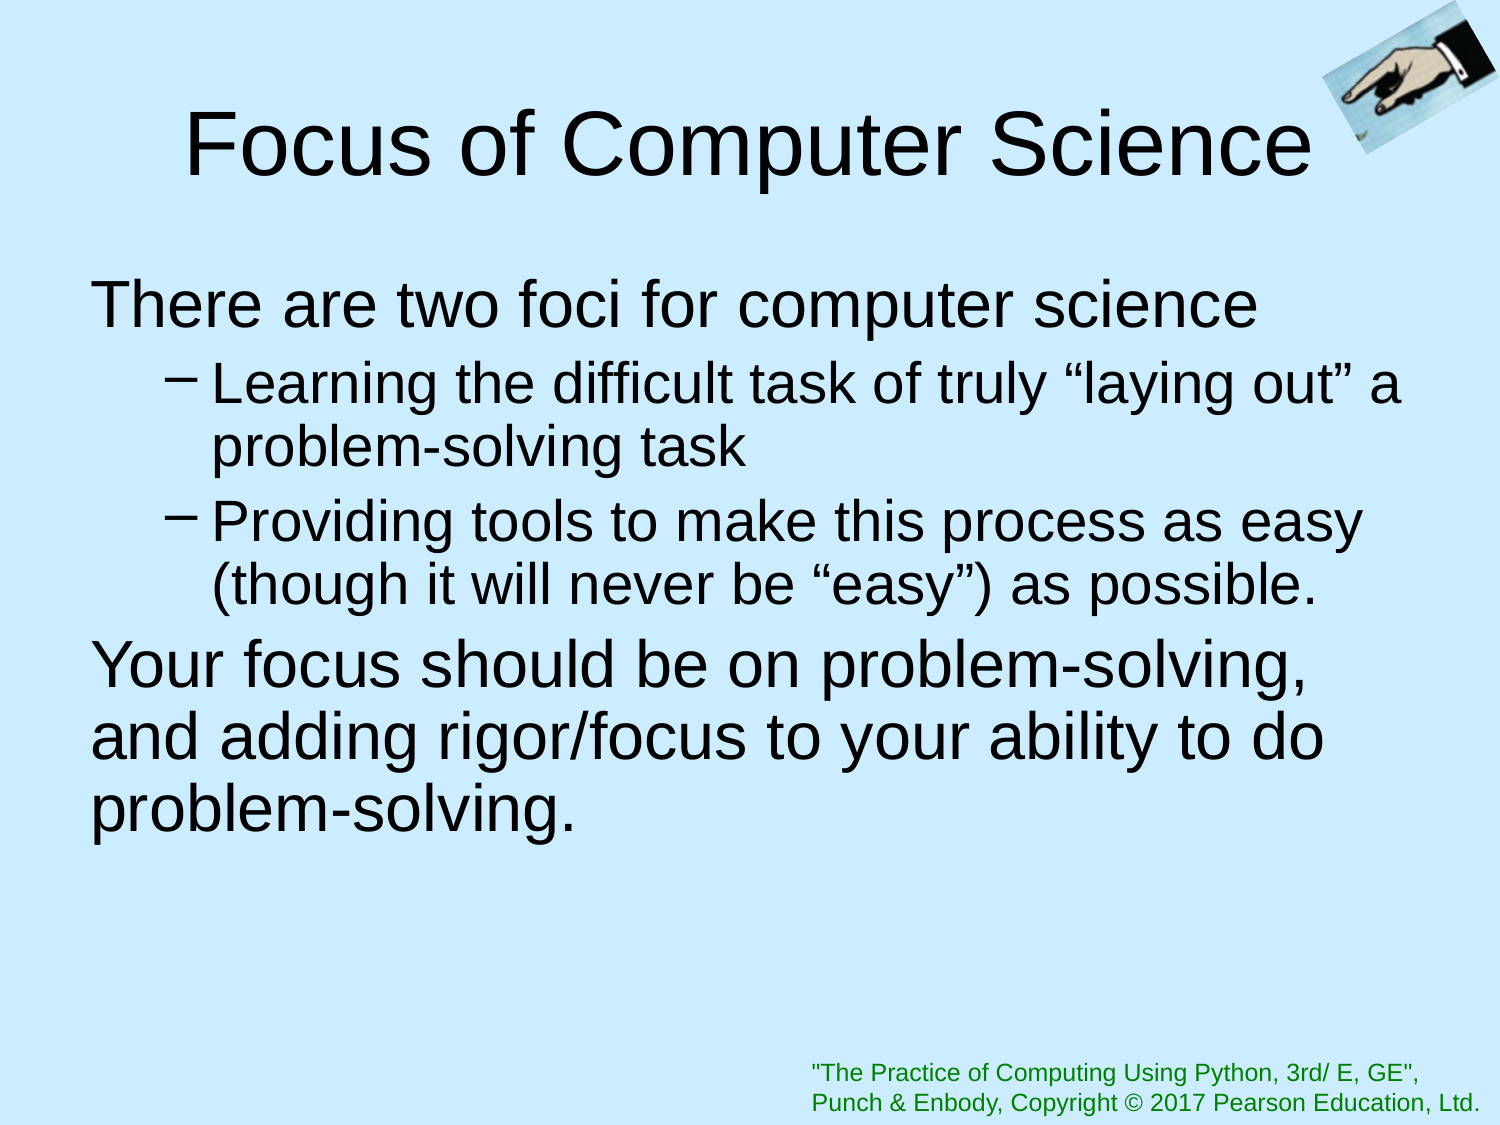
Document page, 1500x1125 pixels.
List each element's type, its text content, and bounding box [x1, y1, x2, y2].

picture [1378, 0, 1499, 120]
list There are two foci for computer science Learning the difficult task of truly “laying out” a problem-solving task Providing tools to make this process as easy (though it will never be “easy”) as possible. Your focus should be on problem-solving, and adding rigor/focus to your ability to do problem-solving. [75, 262, 1425, 1005]
title Focus of Computer Science [75, 45, 1425, 233]
